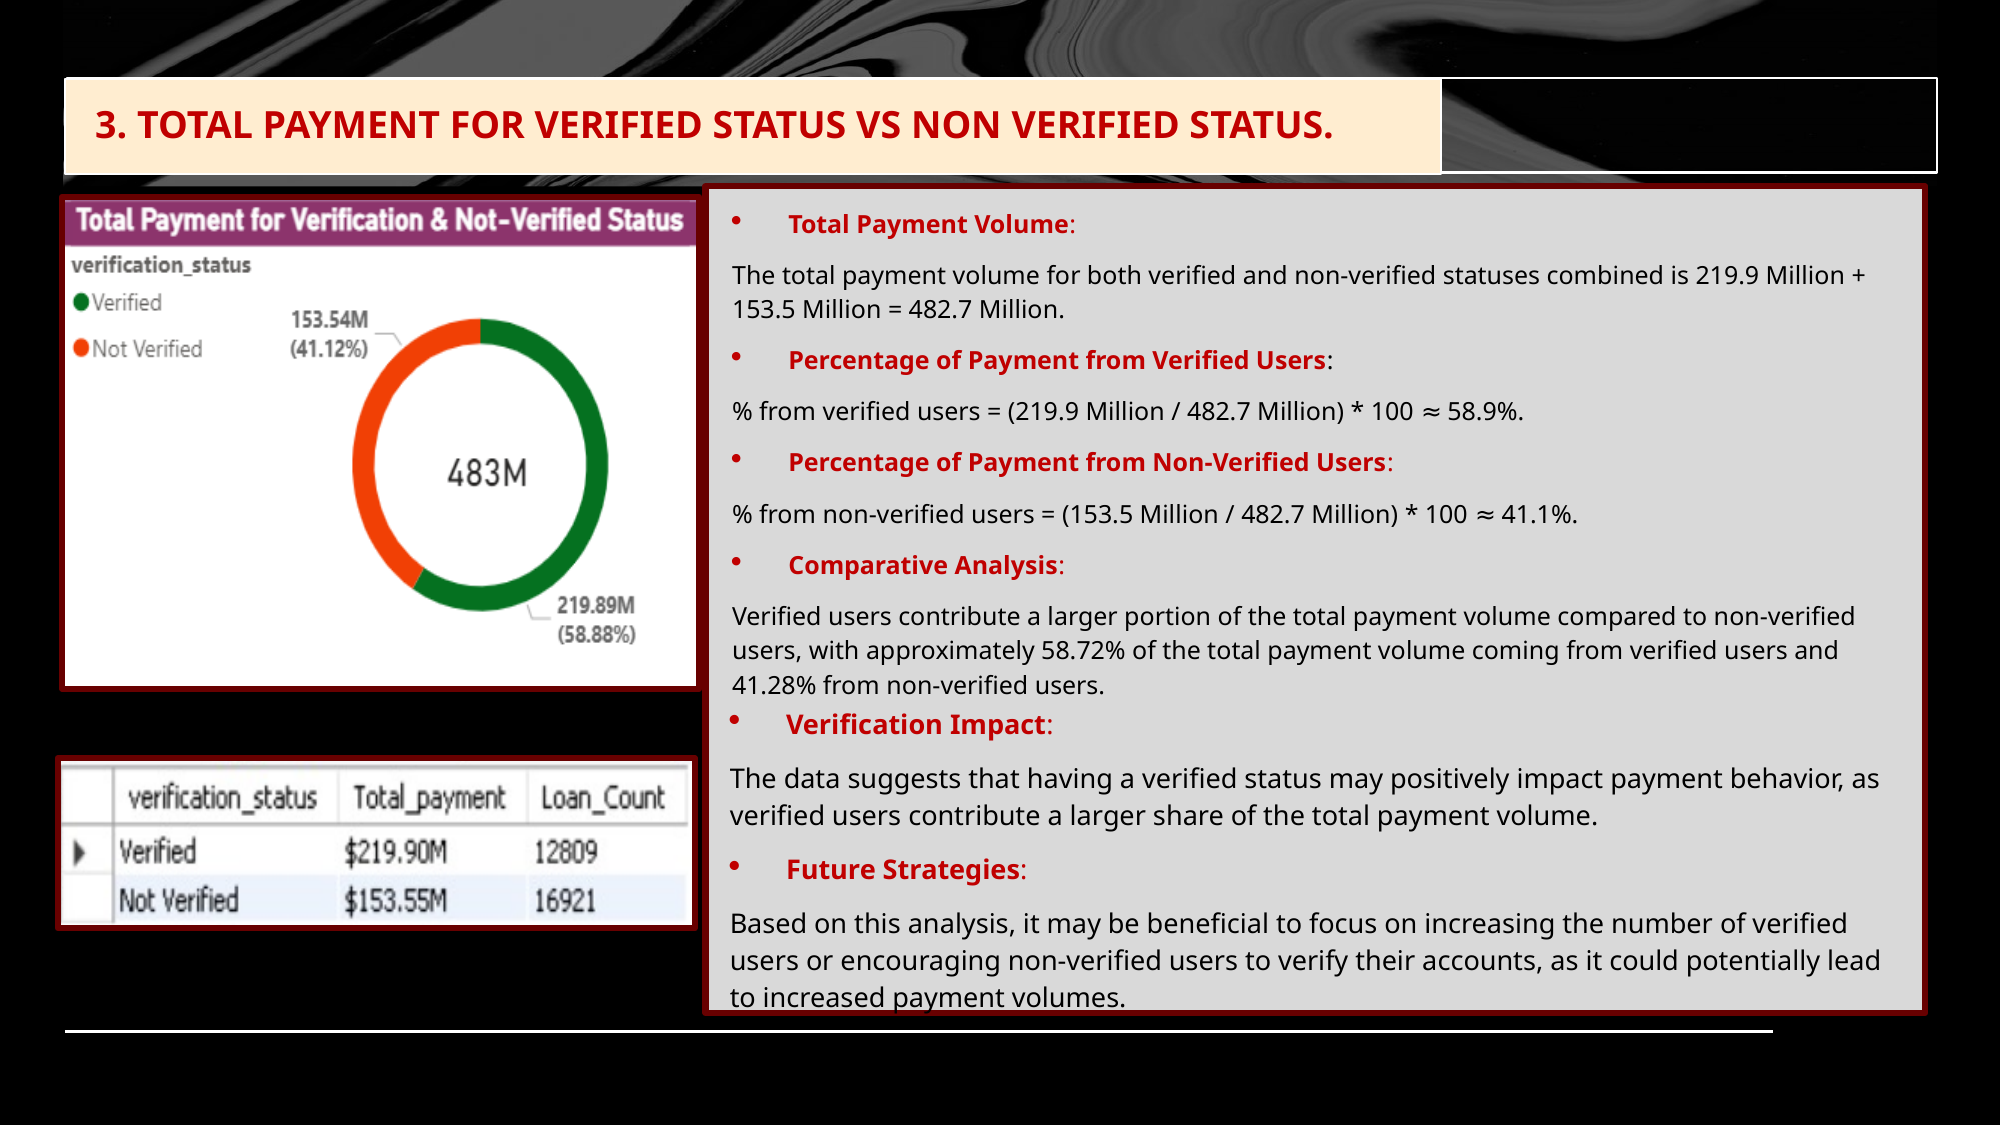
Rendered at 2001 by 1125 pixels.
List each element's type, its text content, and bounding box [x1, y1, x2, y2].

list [65, 199, 696, 686]
text_box [705, 186, 1926, 1014]
picture [63, 0, 1937, 194]
picture [1442, 79, 1936, 171]
picture [60, 761, 692, 926]
text_box [65, 186, 1963, 1022]
text_box Total Payment Volume: The total payment volume for both verified and non-verified statuses combined is 219.9 Million + 153.5 Million = 482.7 Million. Percentage of Payment from Verified Users: % from verified users = (219.9 Million / 482.7 Million) * 100 ≈ 58.9%. Percentage of Payment from Non-Verified Users: % from non-verified users = (153.5 Million / 482.7 Million) * 100 ≈ 41.1%. Comparative Analysis: Verified users contribute a larger portion of the total payment volume compared to non-verified users, with approximately 58.72% of the total payment volume coming from verified users and 41.28% from non-verified users. [717, 196, 1914, 758]
text_box Verification Impact: The data suggests that having a verified status may positively impact payment behavior, as verified users contribute a larger share of the total payment volume. Future Strategies: Based on this analysis, it may be beneficial to focus on increasing the number of verified users or encouraging non-verified users to verify their accounts, as it could potentially lead to increased payment volumes. [715, 694, 1912, 1021]
title 3. Total Payment For Verified Status VS Non Verified Status. [64, 78, 1442, 175]
